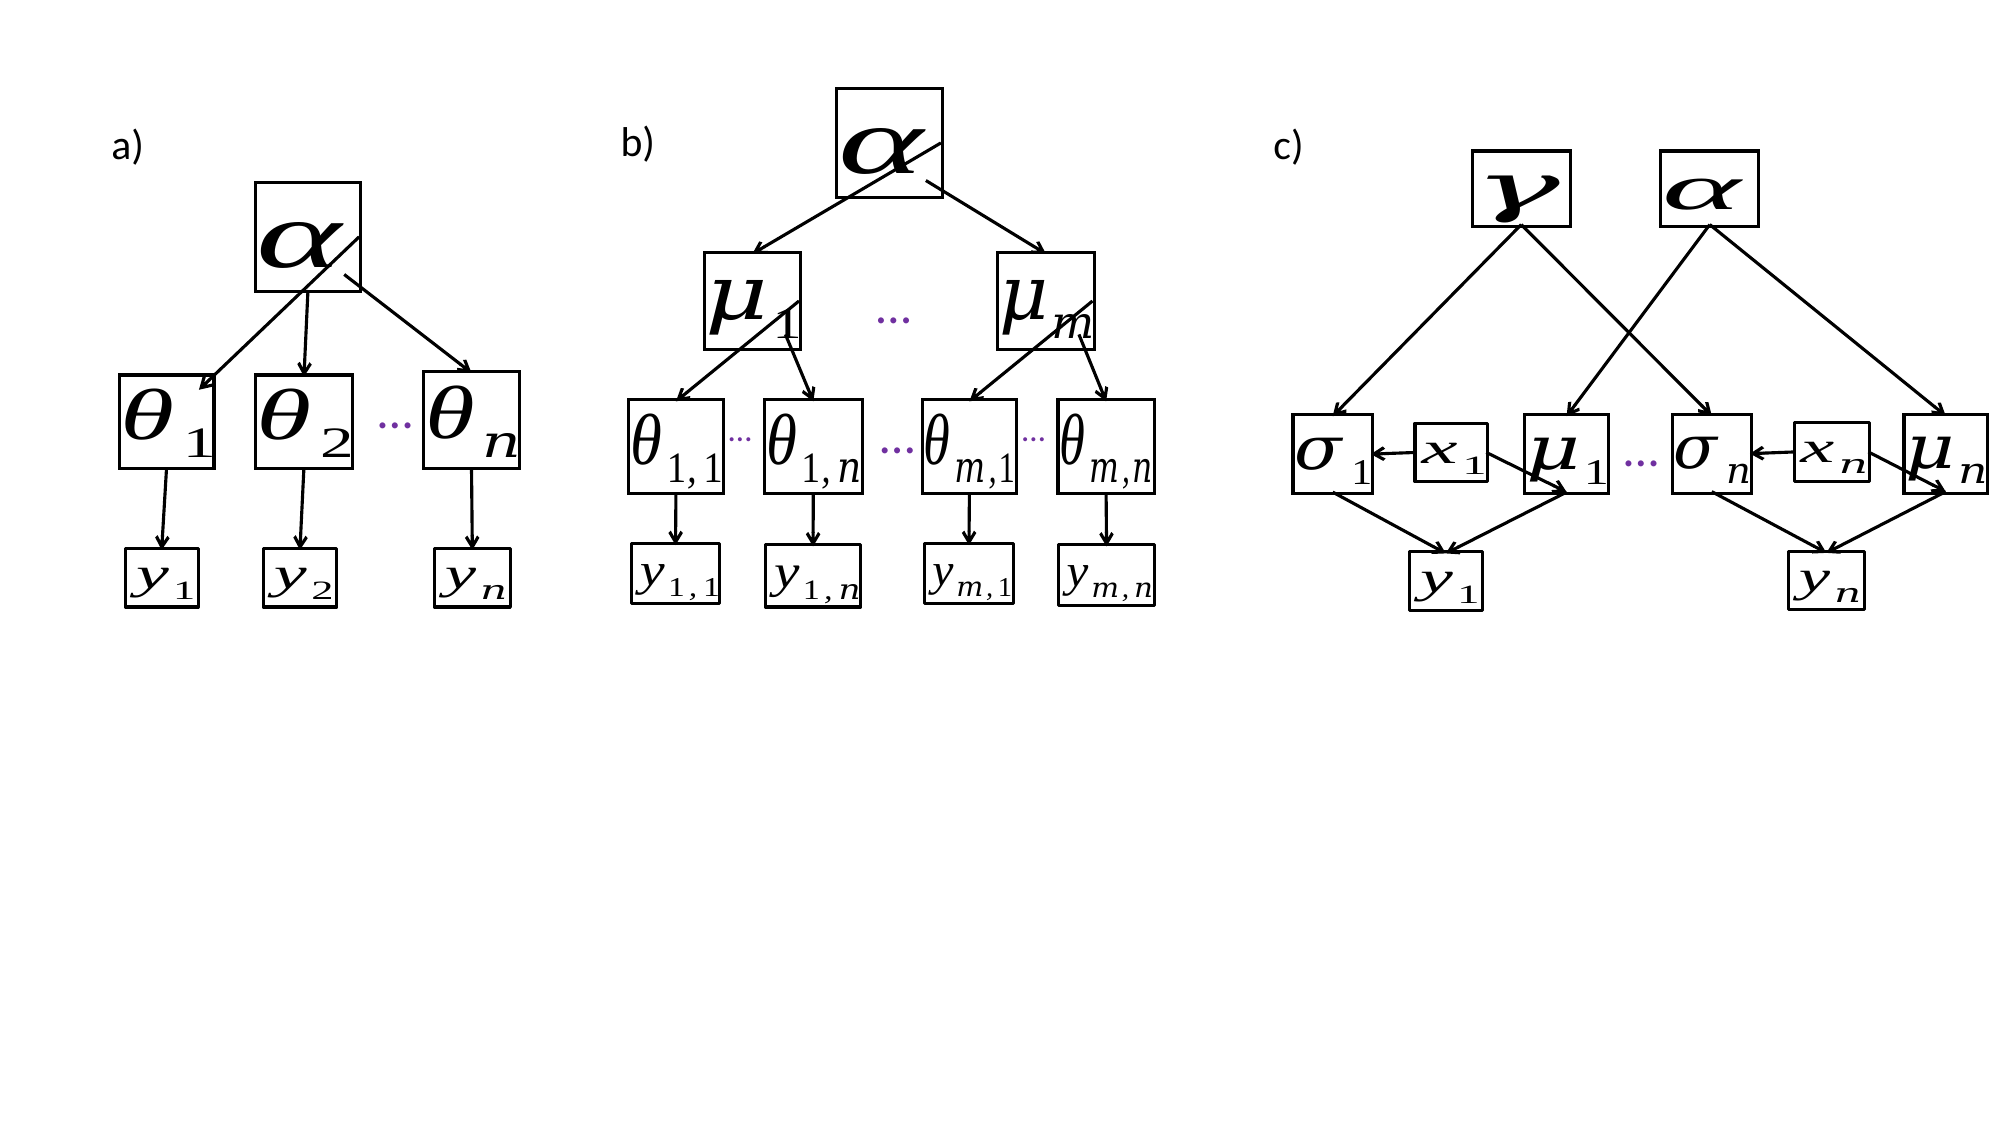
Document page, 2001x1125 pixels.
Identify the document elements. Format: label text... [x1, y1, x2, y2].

text_box … [425, 373, 444, 446]
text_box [299, 467, 304, 550]
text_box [198, 274, 272, 390]
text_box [969, 334, 1013, 402]
text_box … [363, 373, 422, 446]
text_box … [1608, 417, 1690, 484]
text_box … [713, 401, 794, 456]
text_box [303, 289, 308, 377]
text_box a) [96, 110, 160, 176]
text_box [925, 180, 1046, 254]
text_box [1078, 334, 1107, 402]
text_box … [865, 395, 946, 471]
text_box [785, 334, 814, 402]
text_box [1445, 492, 1567, 554]
text_box … [861, 266, 942, 342]
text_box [1521, 224, 1709, 416]
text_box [675, 334, 720, 402]
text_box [344, 274, 472, 373]
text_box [1826, 491, 1946, 553]
text_box c) [1258, 110, 1319, 176]
text_box … [1007, 401, 1088, 456]
text_box b) [605, 106, 671, 172]
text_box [1711, 491, 1826, 553]
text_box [1332, 224, 1522, 417]
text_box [1709, 224, 1946, 416]
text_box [161, 467, 167, 550]
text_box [1332, 492, 1445, 554]
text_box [752, 180, 854, 254]
